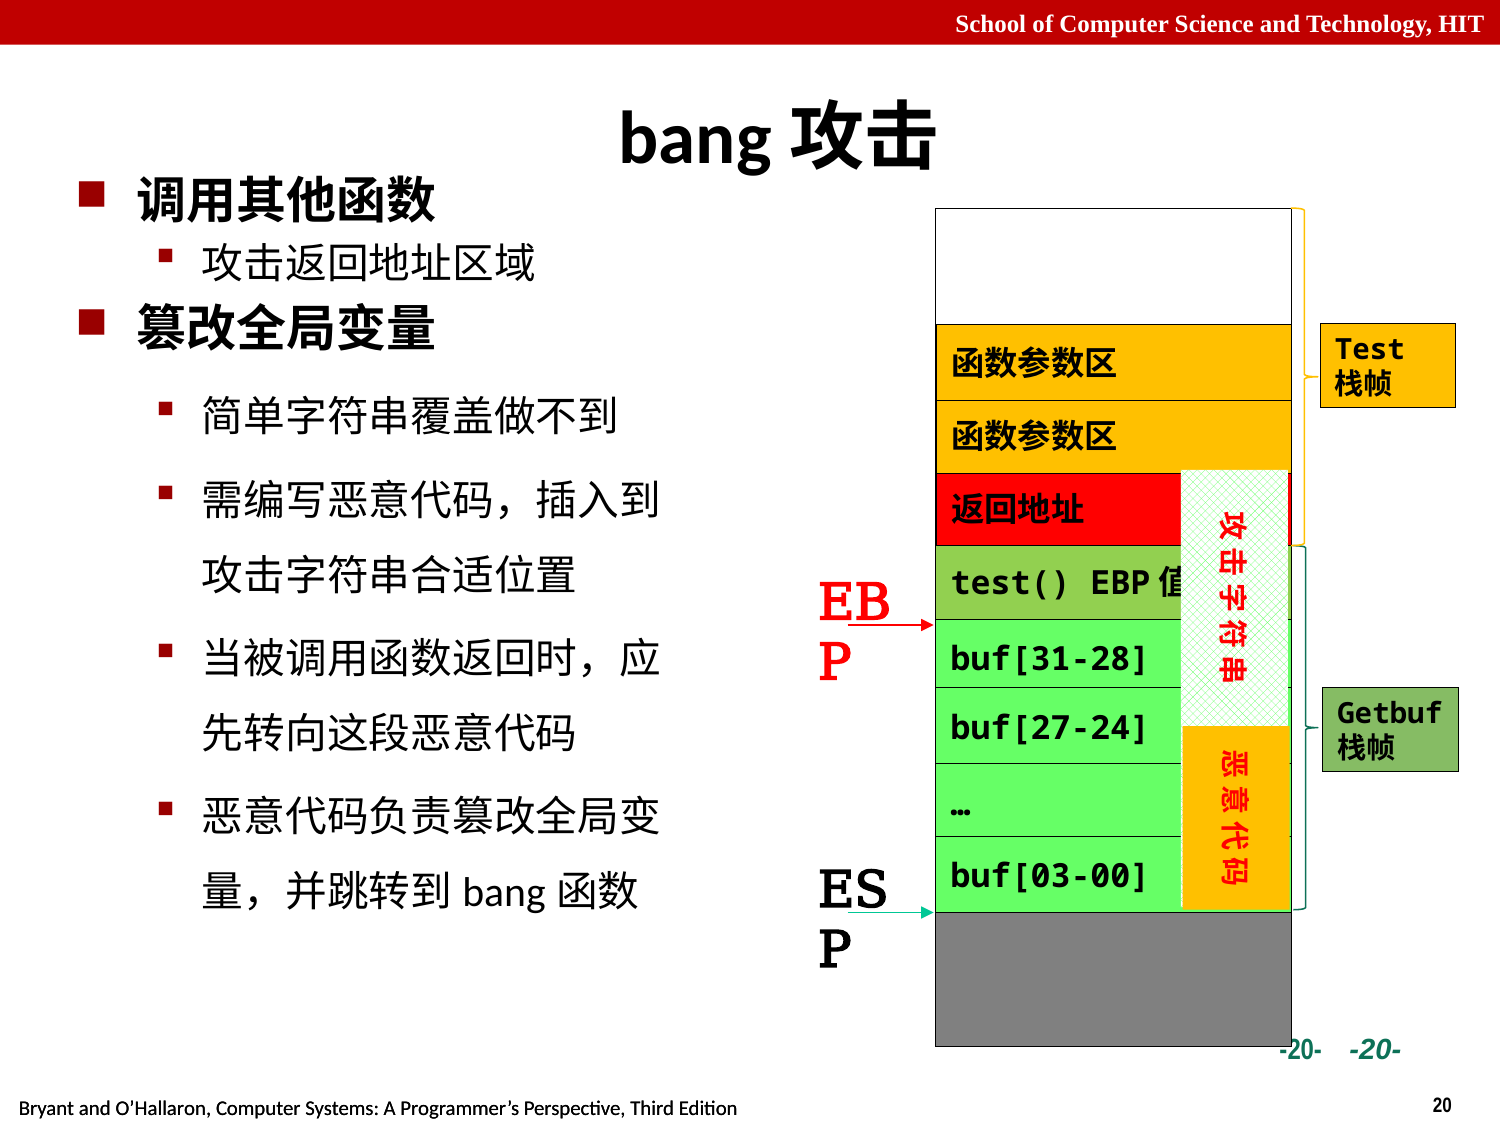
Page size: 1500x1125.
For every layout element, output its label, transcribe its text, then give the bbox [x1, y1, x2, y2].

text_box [802, 207, 1459, 1047]
list 调用其他函数 攻击返回地址区域 篡改全局变量 简单字符串覆盖做不到 需编写恶意代码，插入到攻击字符串合适位置 当被调用函数返回时，应先转向这段恶意代码 恶意代码负责篡改全局变量，并跳转到bang函数 [64, 160, 715, 988]
text_box -- [1257, 1055, 1425, 1102]
title bang攻击 [58, 71, 1500, 197]
